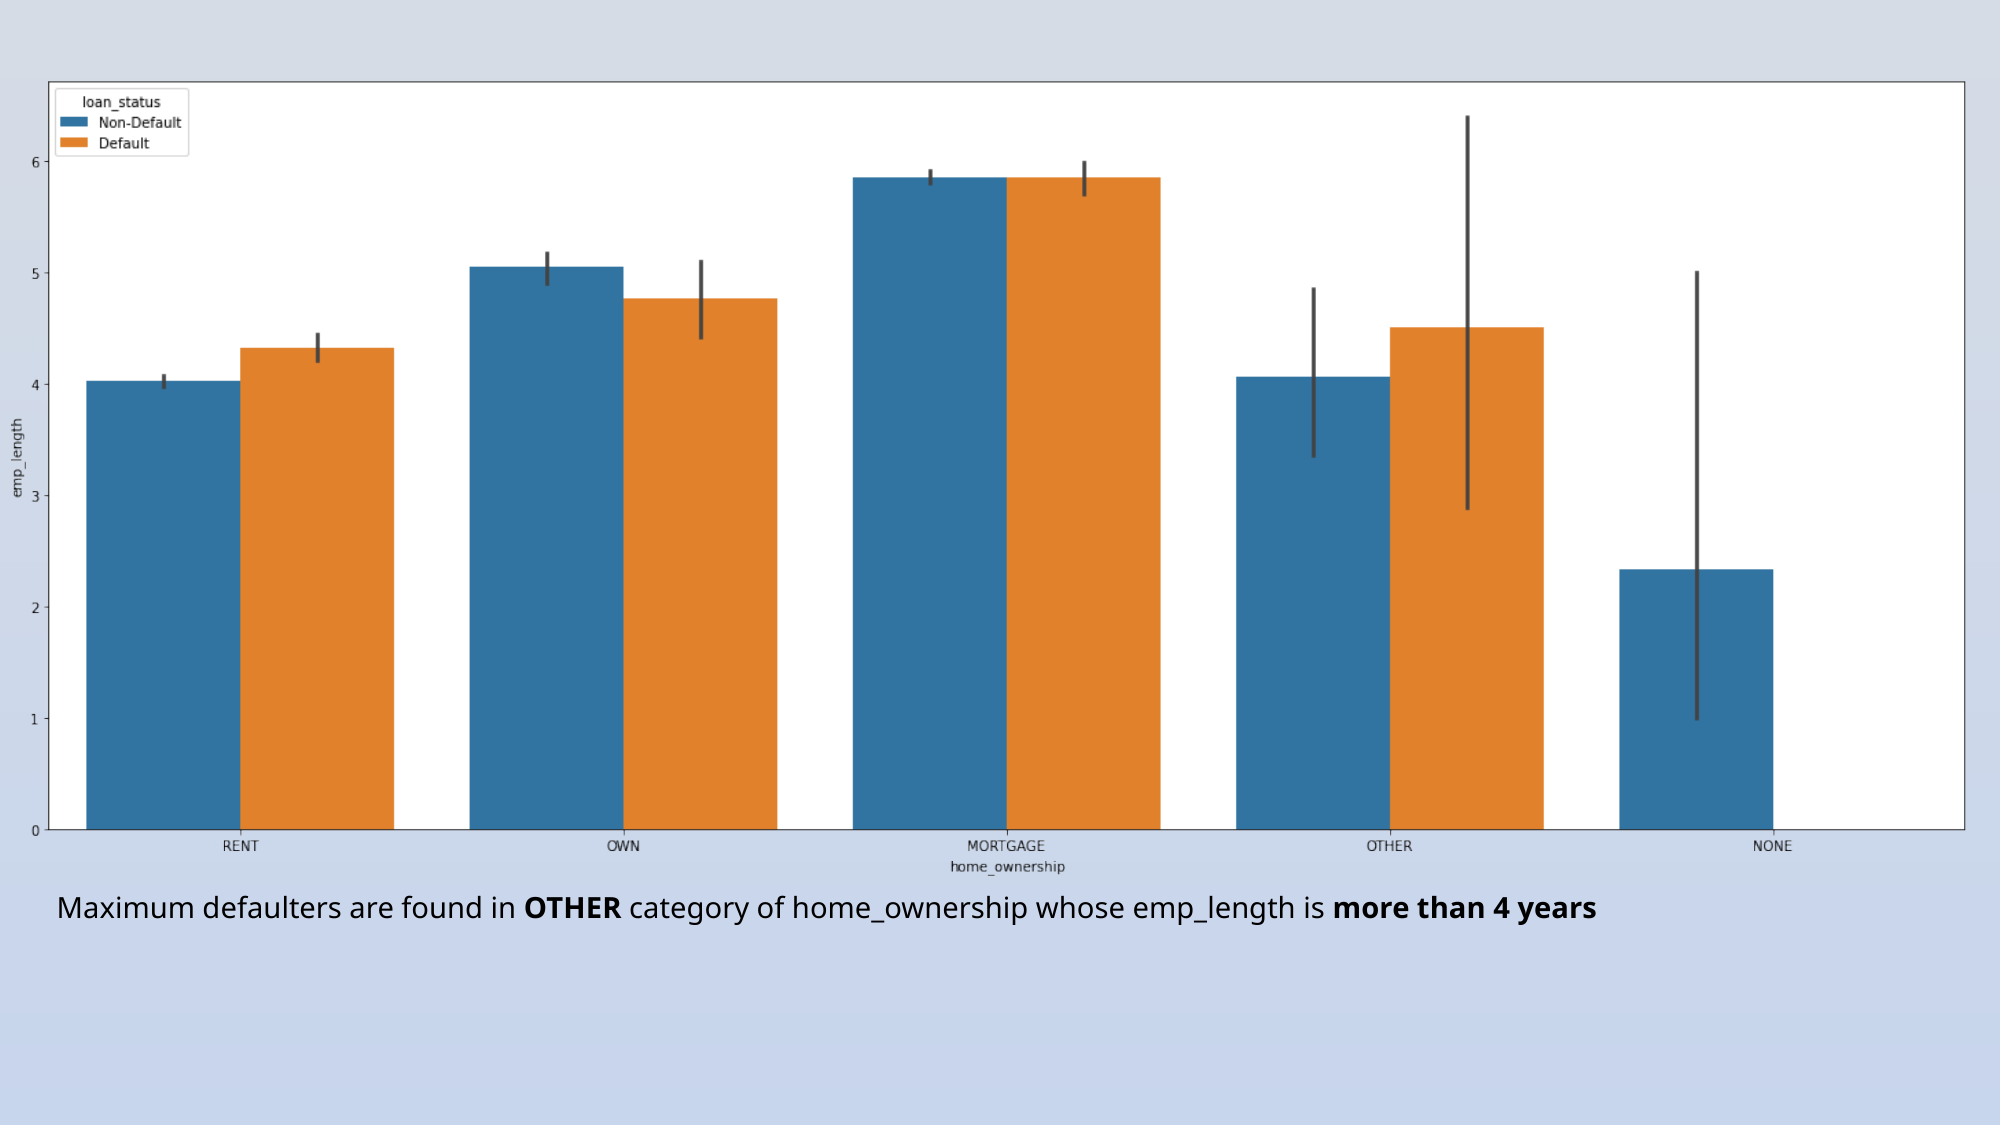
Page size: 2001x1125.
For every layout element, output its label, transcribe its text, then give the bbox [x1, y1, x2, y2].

text_box Maximum defaulters are found in OTHER category of home_ownership whose emp_length is more than 4 years [41, 883, 1960, 933]
picture [0, 73, 1974, 883]
